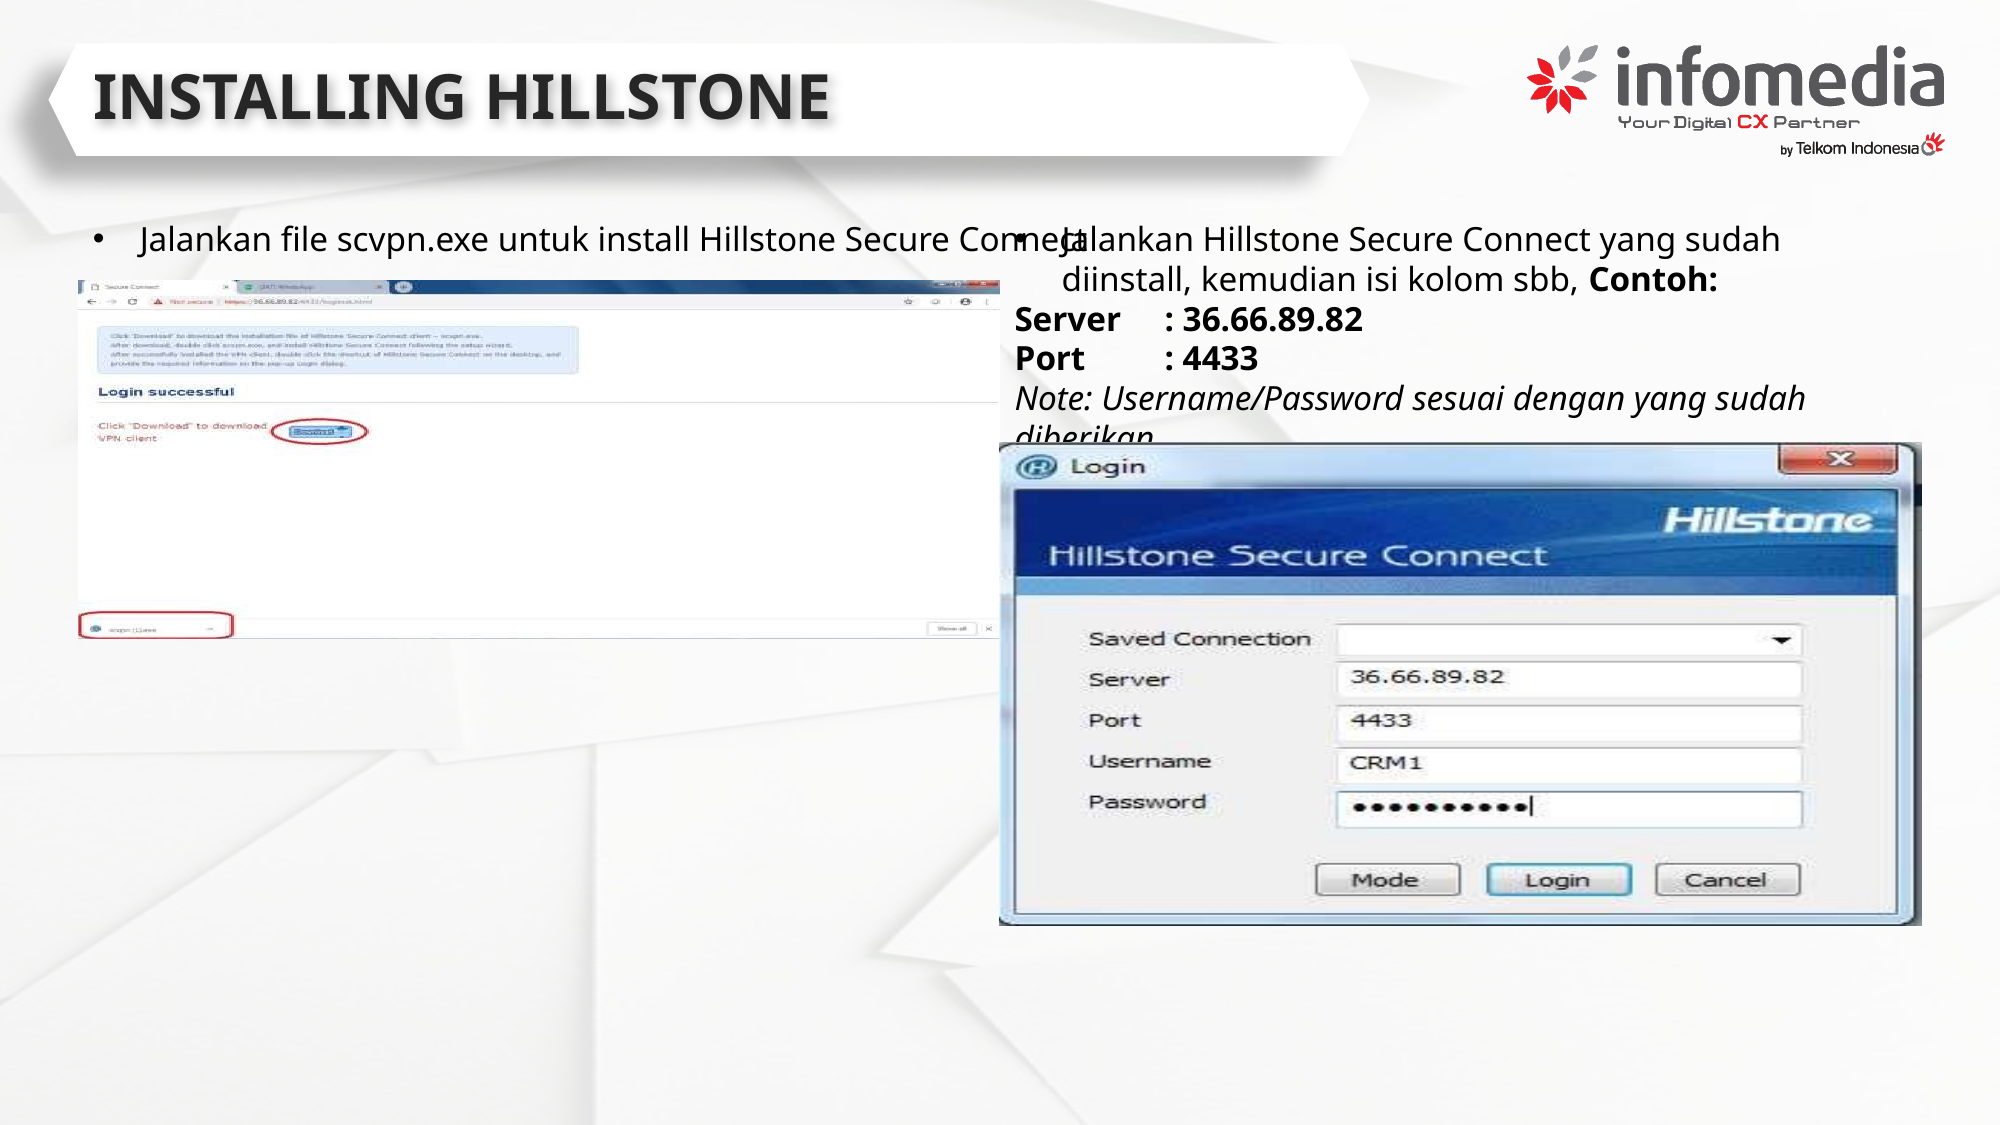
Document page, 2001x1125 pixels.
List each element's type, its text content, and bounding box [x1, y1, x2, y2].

picture [78, 280, 1922, 926]
text_box Jalankan Hillstone Secure Connect yang sudah diinstall, kemudian isi kolom sbb, Contoh: Server : 36.66.89.82 Port : 4433 Note: Username/Password sesuai dengan yang sudah diberikan [999, 210, 1922, 442]
picture [1486, 37, 1985, 162]
text_box [47, 42, 1349, 157]
text_box Jalankan file scvpn.exe untuk install Hillstone Secure Connect [78, 210, 999, 266]
text_box INSTALLING HILLSTONE [78, 58, 1486, 141]
